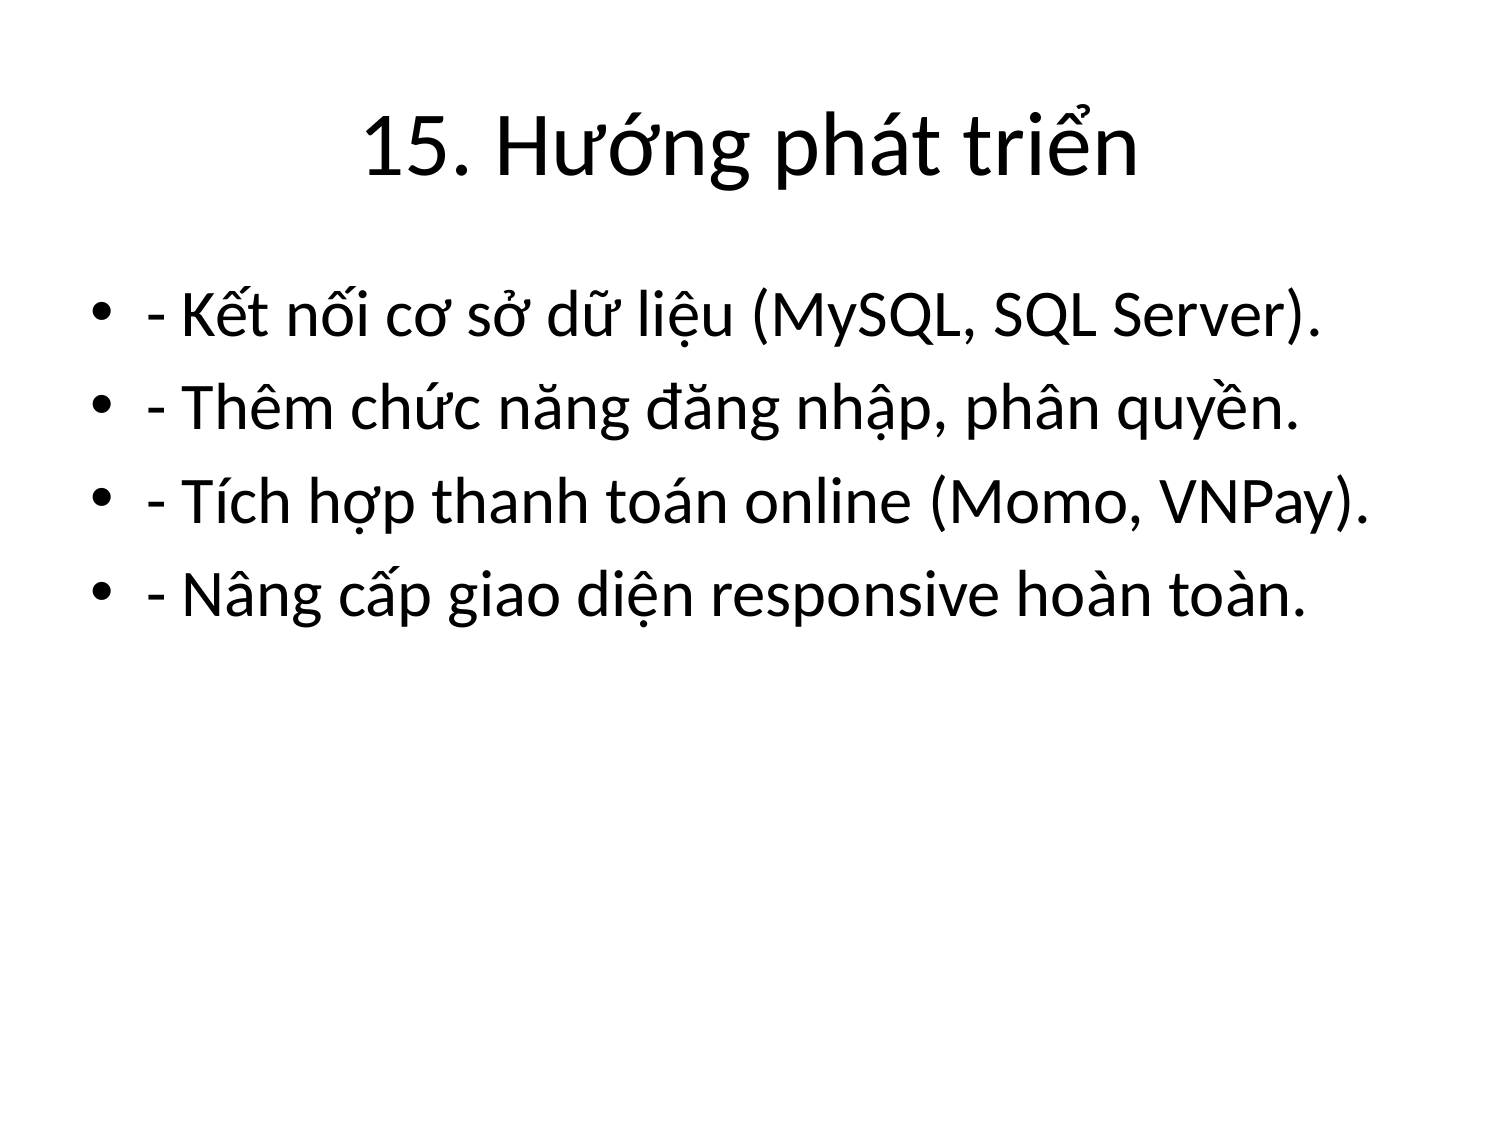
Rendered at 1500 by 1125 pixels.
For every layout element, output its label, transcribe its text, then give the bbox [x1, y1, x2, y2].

list - Kết nối cơ sở dữ liệu (MySQL, SQL Server). - Thêm chức năng đăng nhập, phân quyền. - Tích hợp thanh toán online (Momo, VNPay). - Nâng cấp giao diện responsive hoàn toàn. [75, 262, 1425, 1005]
title 15. Hướng phát triển [75, 45, 1425, 233]
